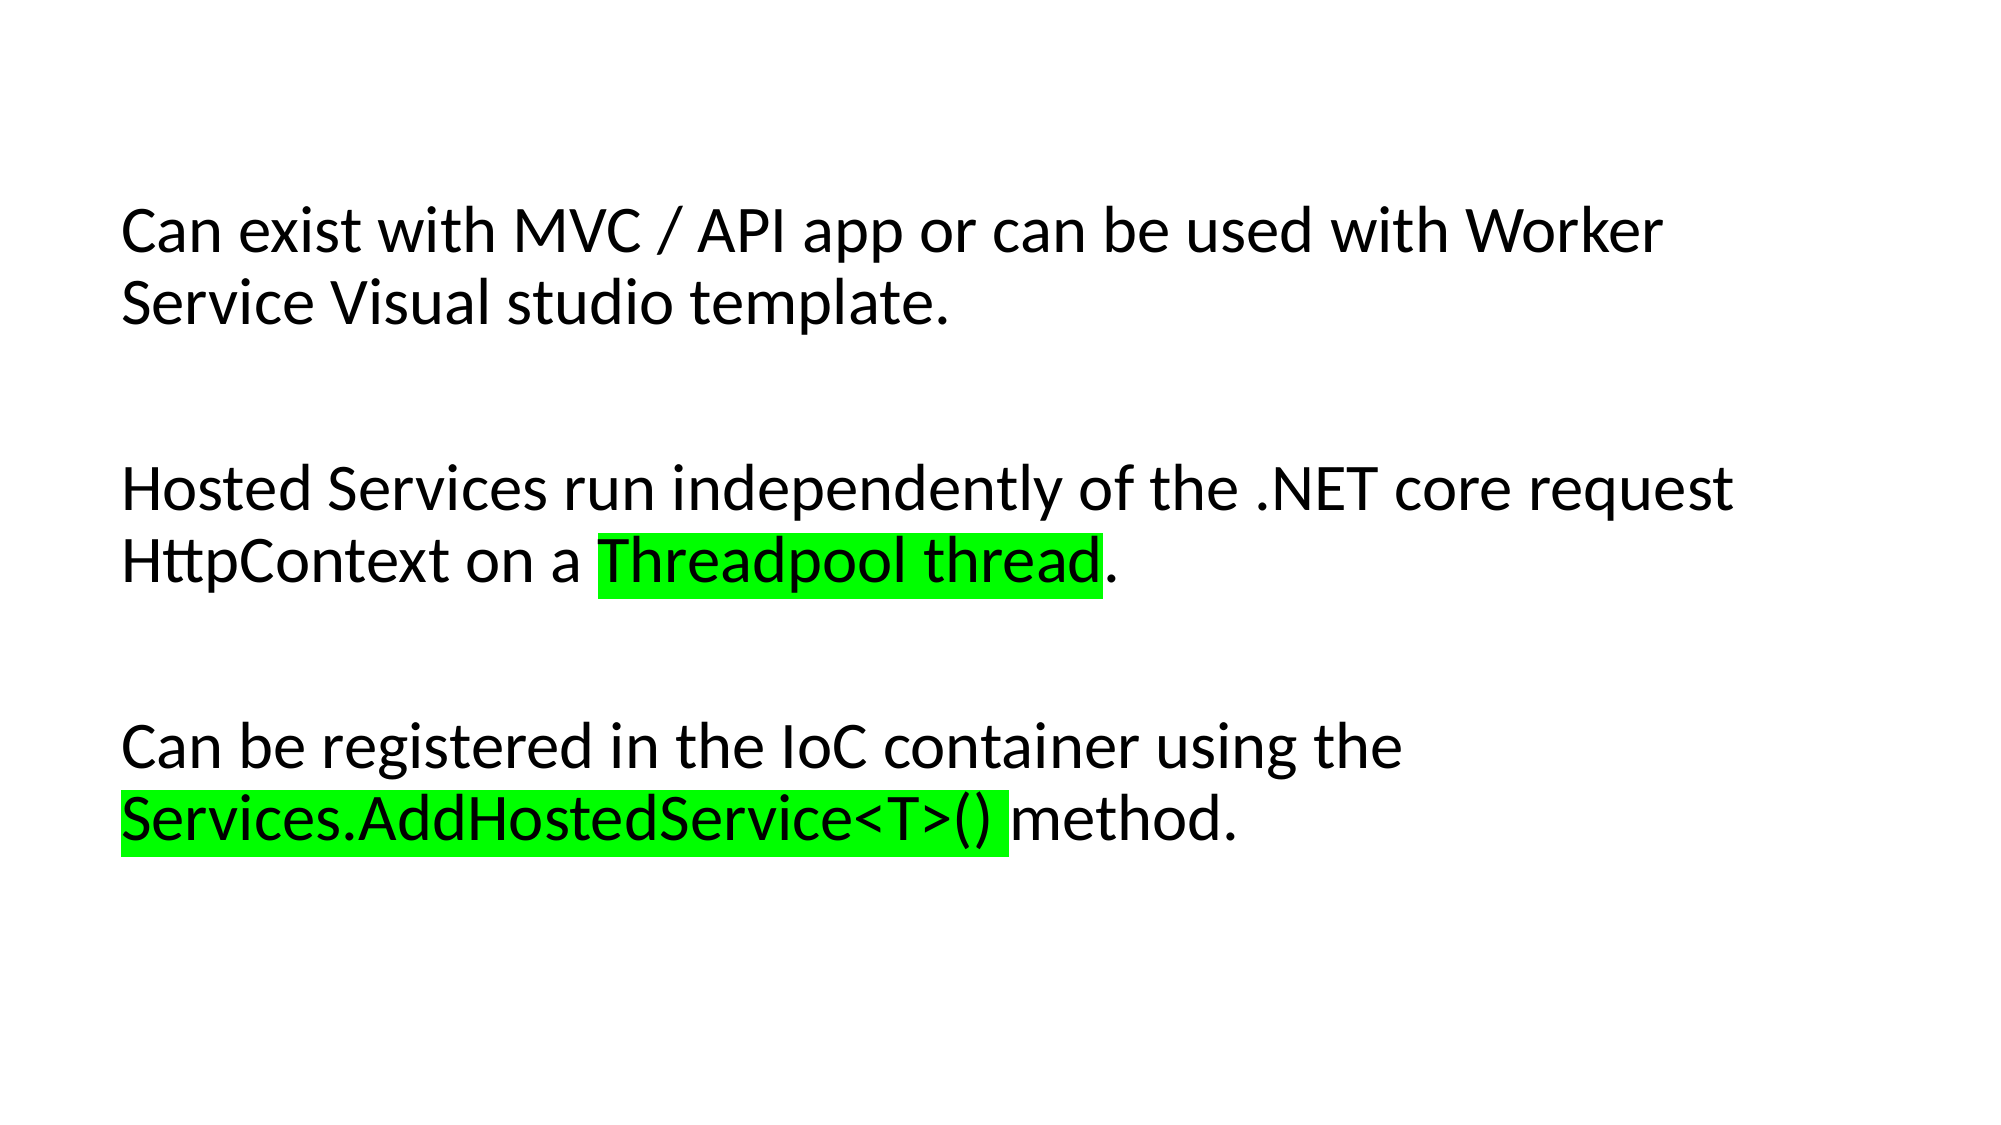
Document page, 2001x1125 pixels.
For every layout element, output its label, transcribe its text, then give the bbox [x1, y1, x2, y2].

list Can exist with MVC / API app or can be used with Worker Service Visual studio template. Hosted Services run independently of the .NET core request HttpContext on a Threadpool thread. Can be registered in the IoC container using the Services.AddHostedService<T>() method. [105, 187, 1831, 902]
